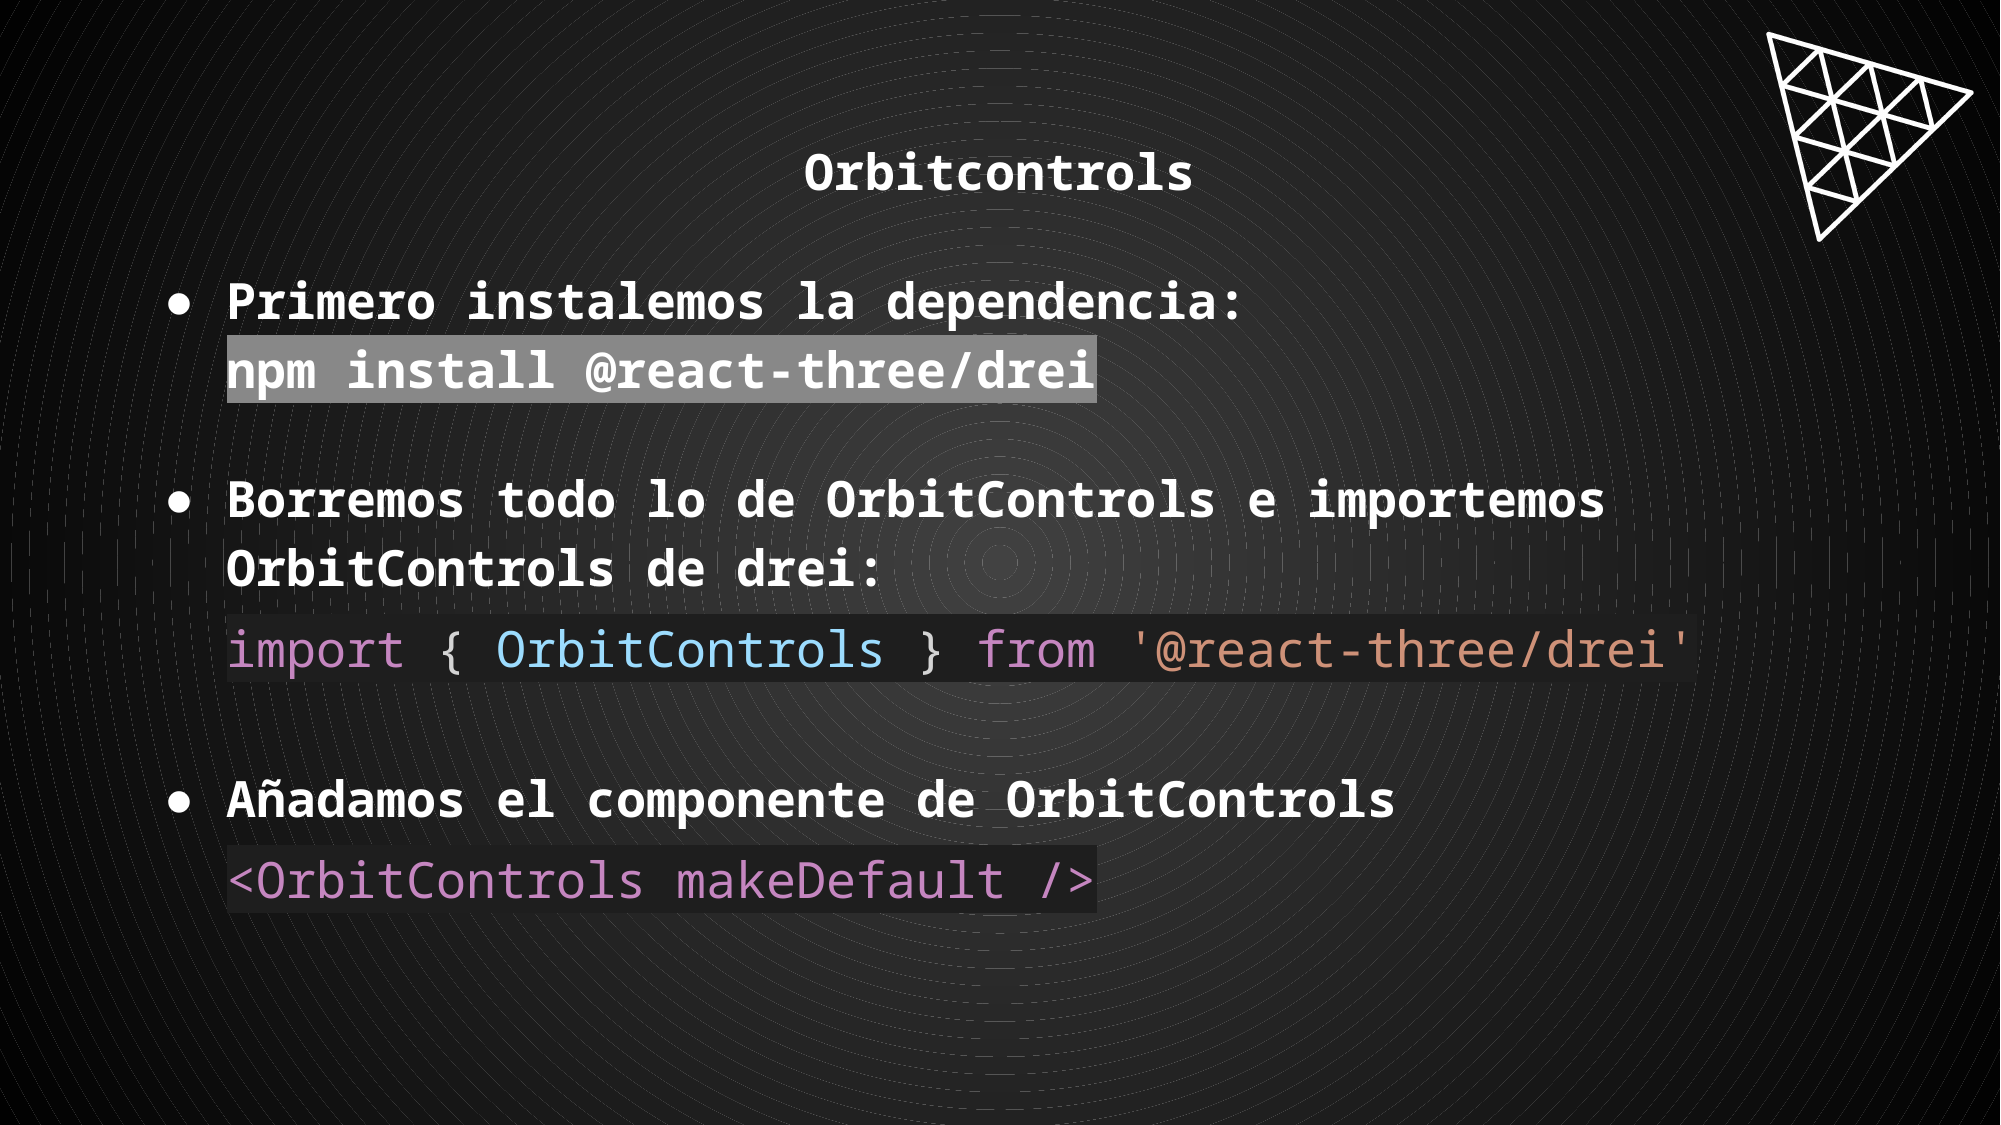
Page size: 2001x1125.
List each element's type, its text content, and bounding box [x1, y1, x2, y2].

picture [1735, 0, 2000, 265]
text_box Orbitcontrols Primero instalemos la dependencia: npm install @react-three/drei Borremos todo lo de OrbitControls e importemos OrbitControls de drei: import { OrbitControls } from '@react-three/drei' Añadamos el componente de OrbitControls <OrbitControls makeDefault /> [136, 132, 1864, 1066]
